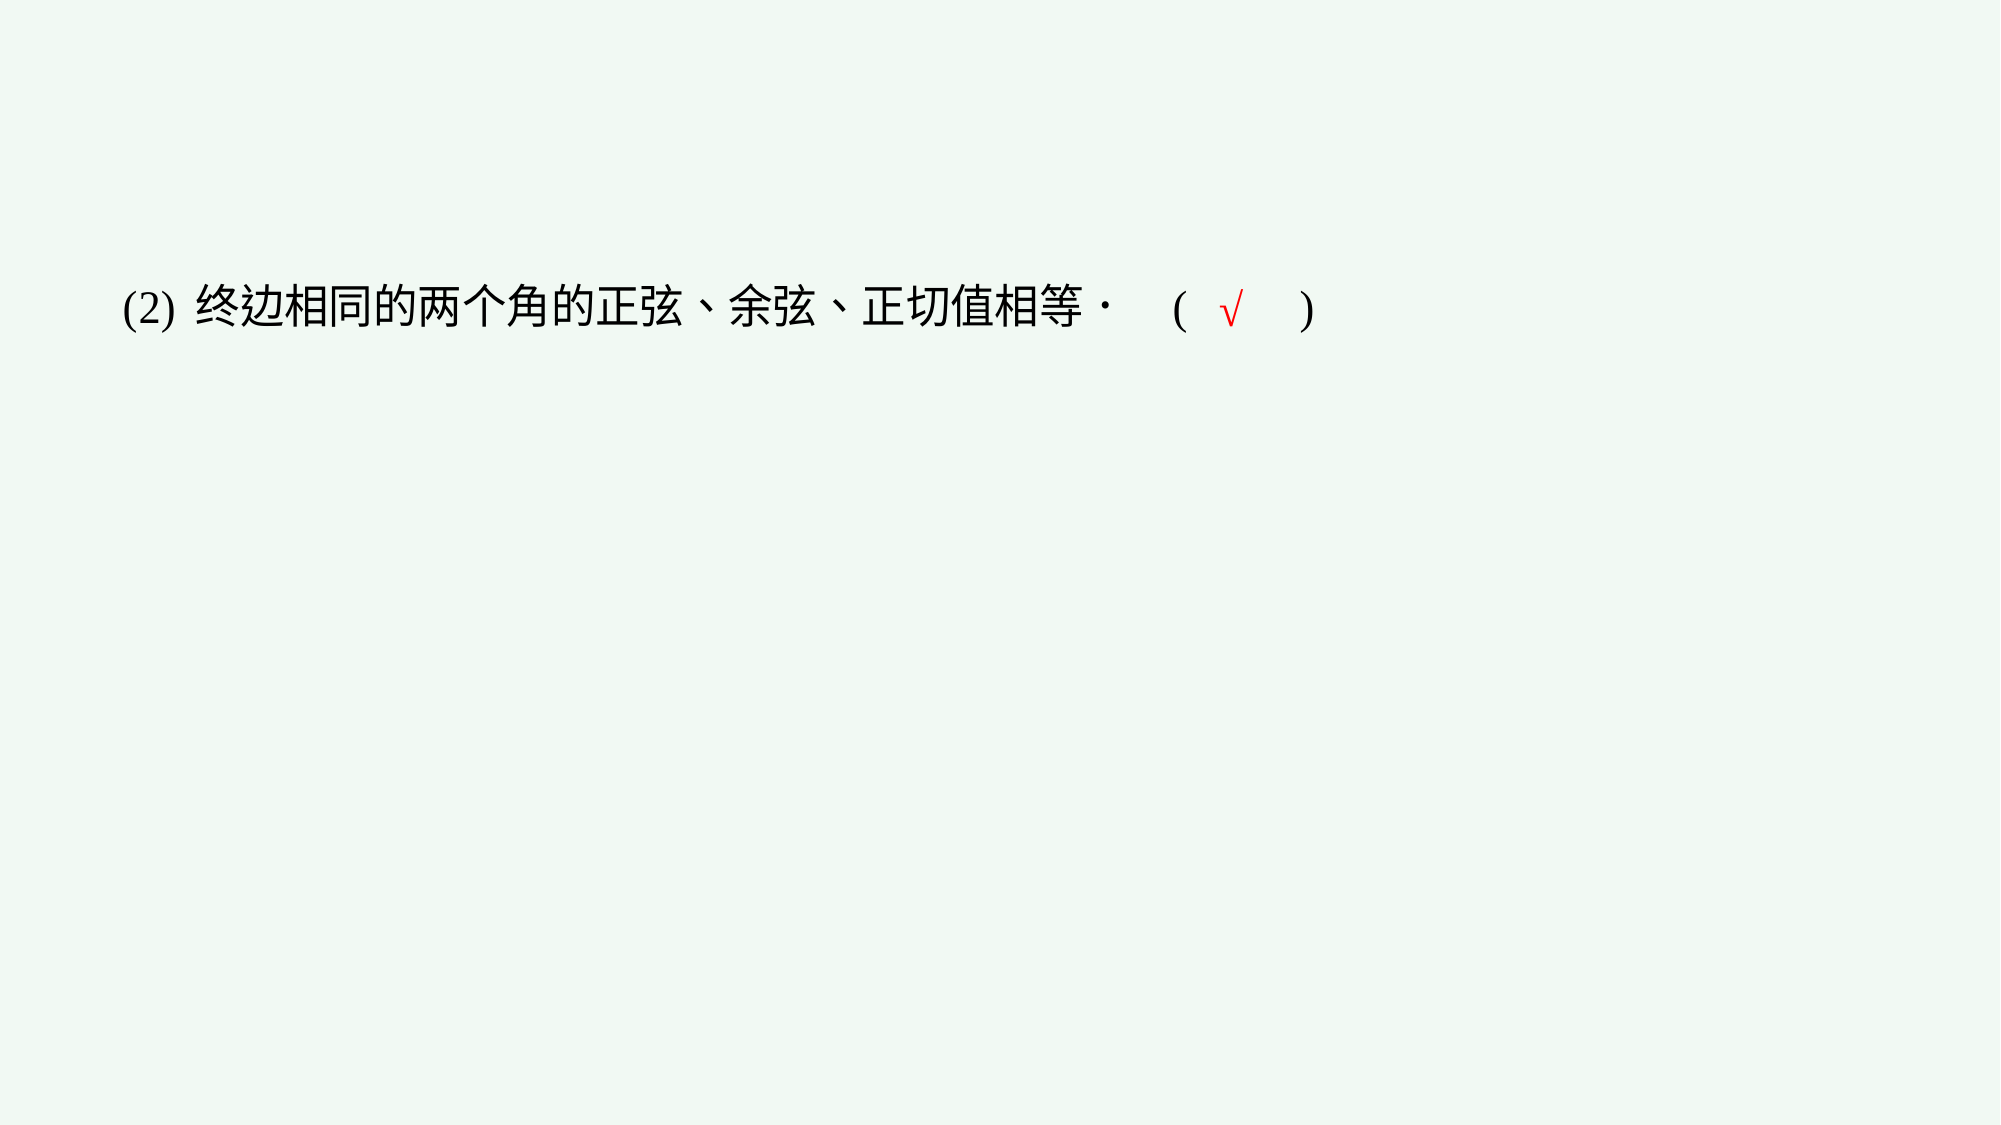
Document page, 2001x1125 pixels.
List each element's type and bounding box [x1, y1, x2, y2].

text_box [122, 273, 1881, 344]
text_box [1218, 276, 2000, 347]
